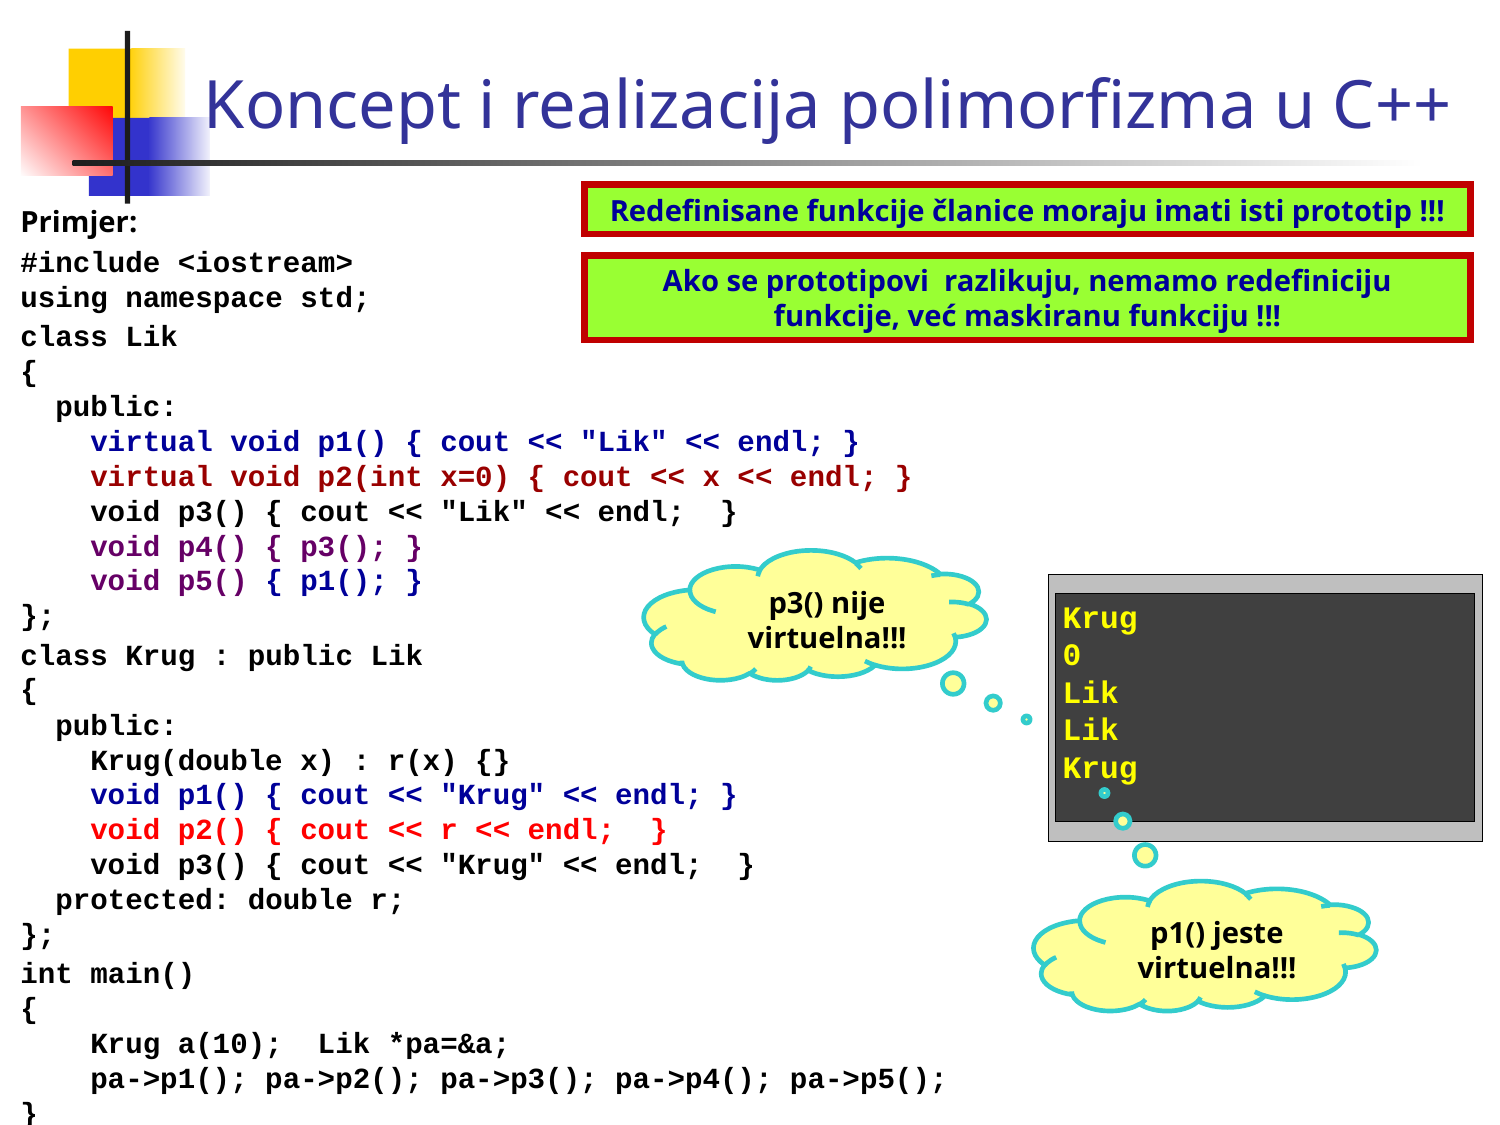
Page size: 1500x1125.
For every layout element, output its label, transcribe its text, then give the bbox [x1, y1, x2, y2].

text_box p3() nije virtuelna!!! [643, 550, 987, 681]
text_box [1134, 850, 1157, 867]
text_box p3() nije virtuelna!!! [942, 672, 965, 695]
text_box Primjer: #include <iostream> using namespace std; class Lik { public: virtual void p1() { cout << "Lik" << endl; } virtual void p2(int x=0) { cout << x << endl; } void p3() { cout << "Lik" << endl; } void p4() { p3(); } void p5() { p1(); } }; class Krug : public Lik { public: Krug(double x) : r(x) {} void p1() { cout << "Krug" << endl; } void p2() { cout << r << endl; } void p3() { cout << "Krug" << endl; } protected: double r; }; int main() { Krug a(10); Lik *pa=&a; pa->p1(); pa->p2(); pa->p3(); pa->p4(); pa->p5(); } [5, 196, 1117, 1067]
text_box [1047, 573, 1483, 842]
text_box Ako se prototipovi razlikuju, nemamo redefiniciju funkcije, već maskiranu funkciju !!! [1117, 255, 1471, 341]
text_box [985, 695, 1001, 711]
text_box p1() jeste virtuelna!!! [1033, 881, 1377, 1012]
text_box Redefinisane funkcije članice moraju imati isti prototip !!! [584, 184, 1471, 235]
title Koncept i realizacija polimorfizma u C++ [188, 18, 1500, 150]
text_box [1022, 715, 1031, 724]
